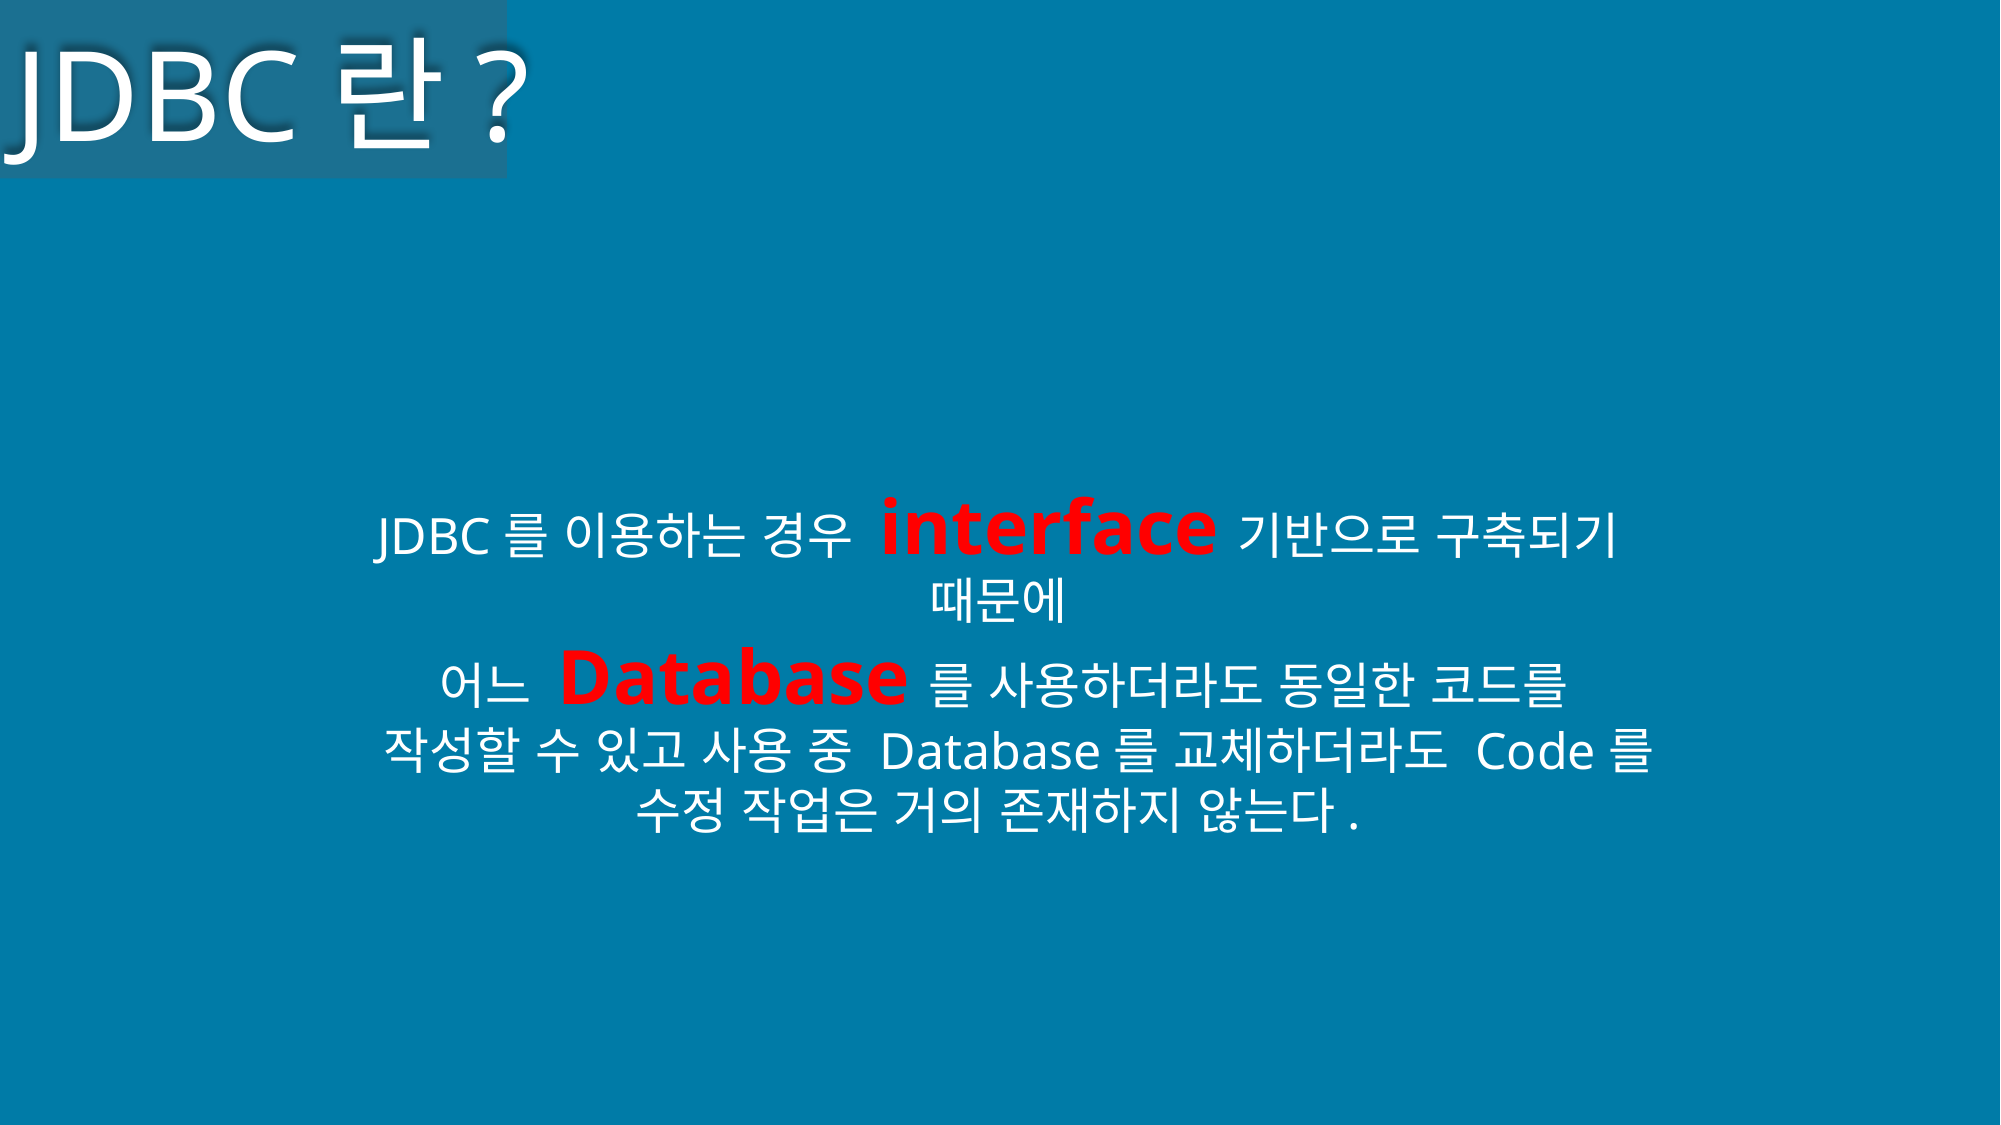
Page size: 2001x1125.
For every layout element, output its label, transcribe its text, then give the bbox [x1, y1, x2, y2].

text_box [0, 0, 2000, 75]
text_box JDBC란? [0, 75, 894, 174]
text_box JDBC를 이용하는 경우 interface기반으로 구축되기 때문에 어느 Database를 사용하더라도 동일한 코드를 작성할 수 있고 사용 중 Database를 교체하더라도 Code를 수정 작업은 거의 존재하지 않는다. [286, 472, 1710, 847]
text_box [0, 174, 508, 179]
